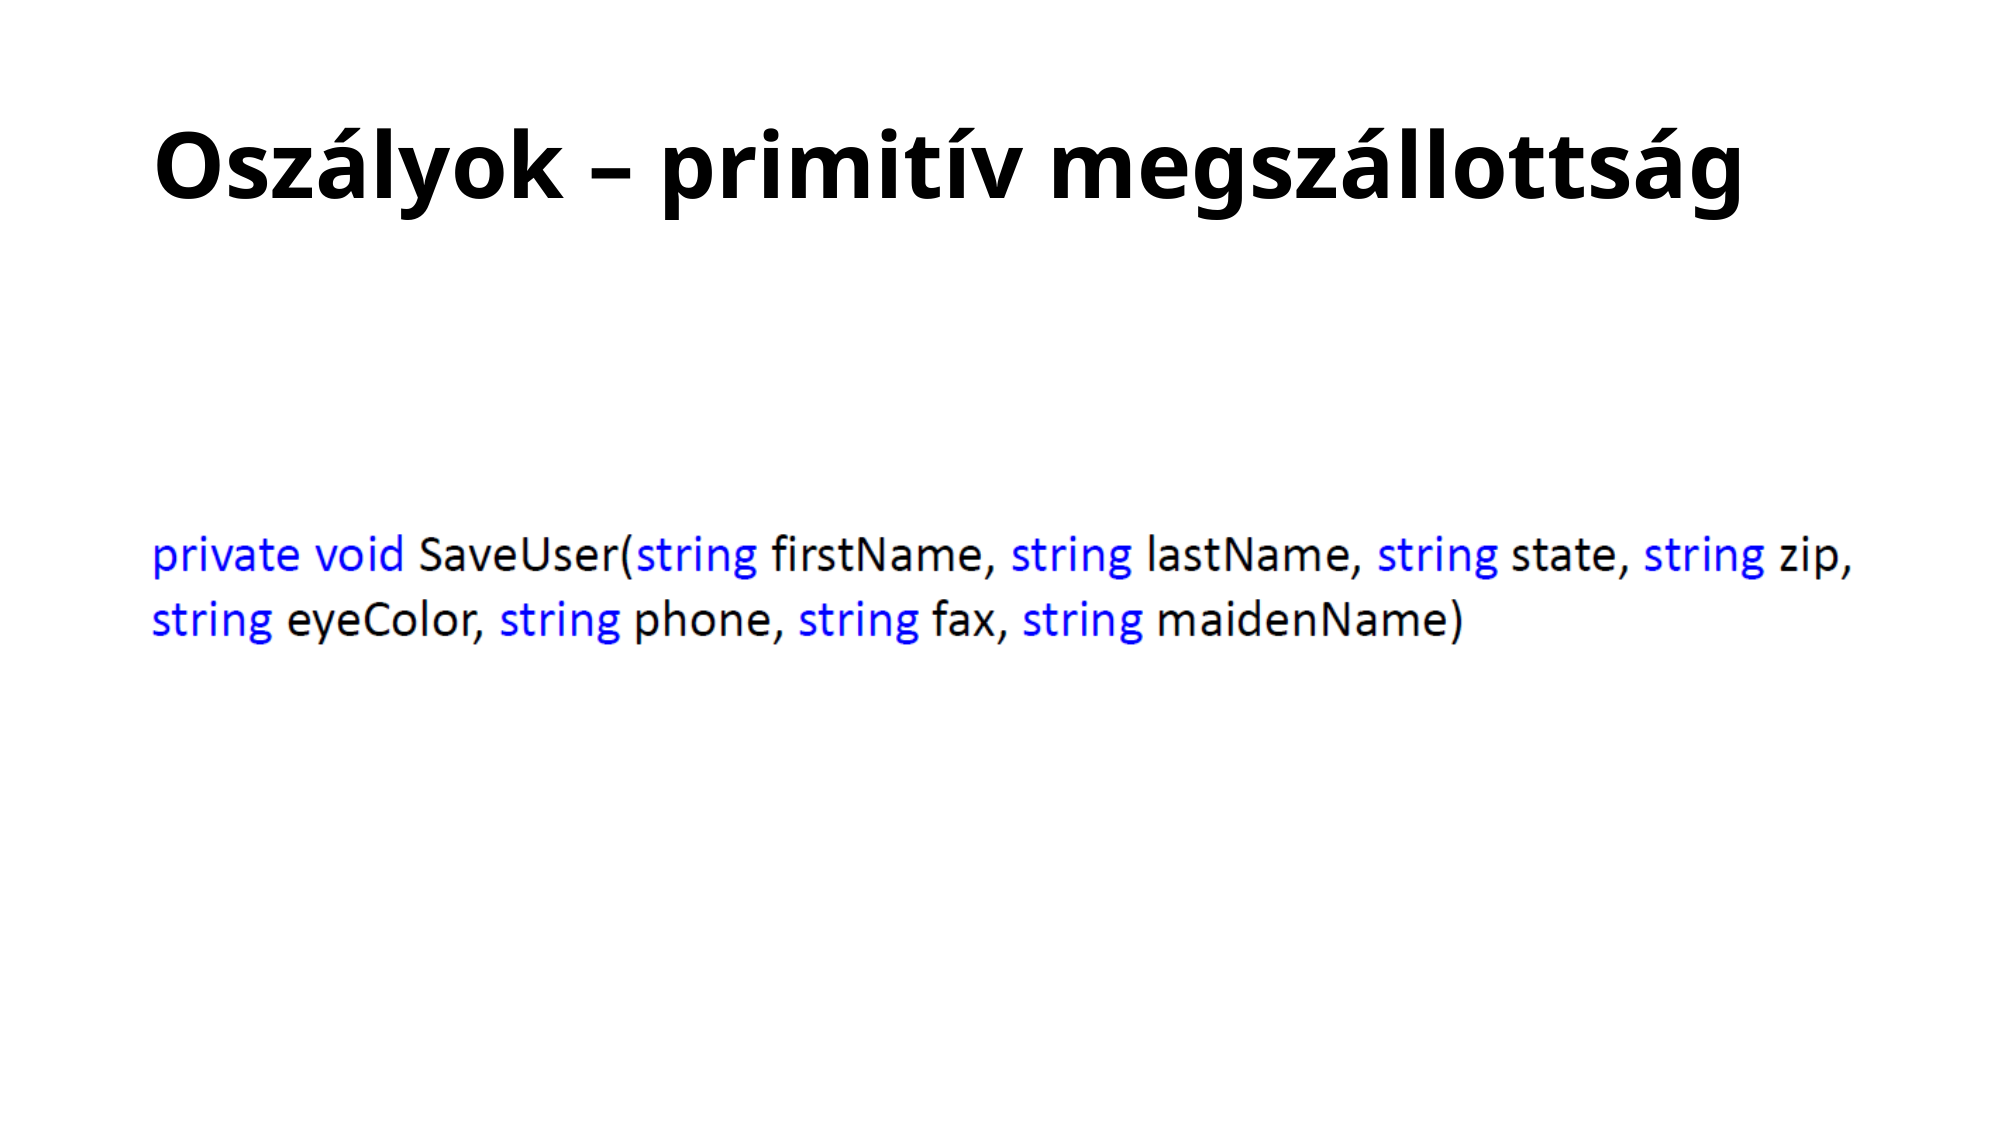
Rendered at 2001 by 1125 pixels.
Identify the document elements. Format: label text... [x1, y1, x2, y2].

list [137, 519, 1863, 694]
title Oszályok – primitív megszállottság [137, 59, 1863, 278]
